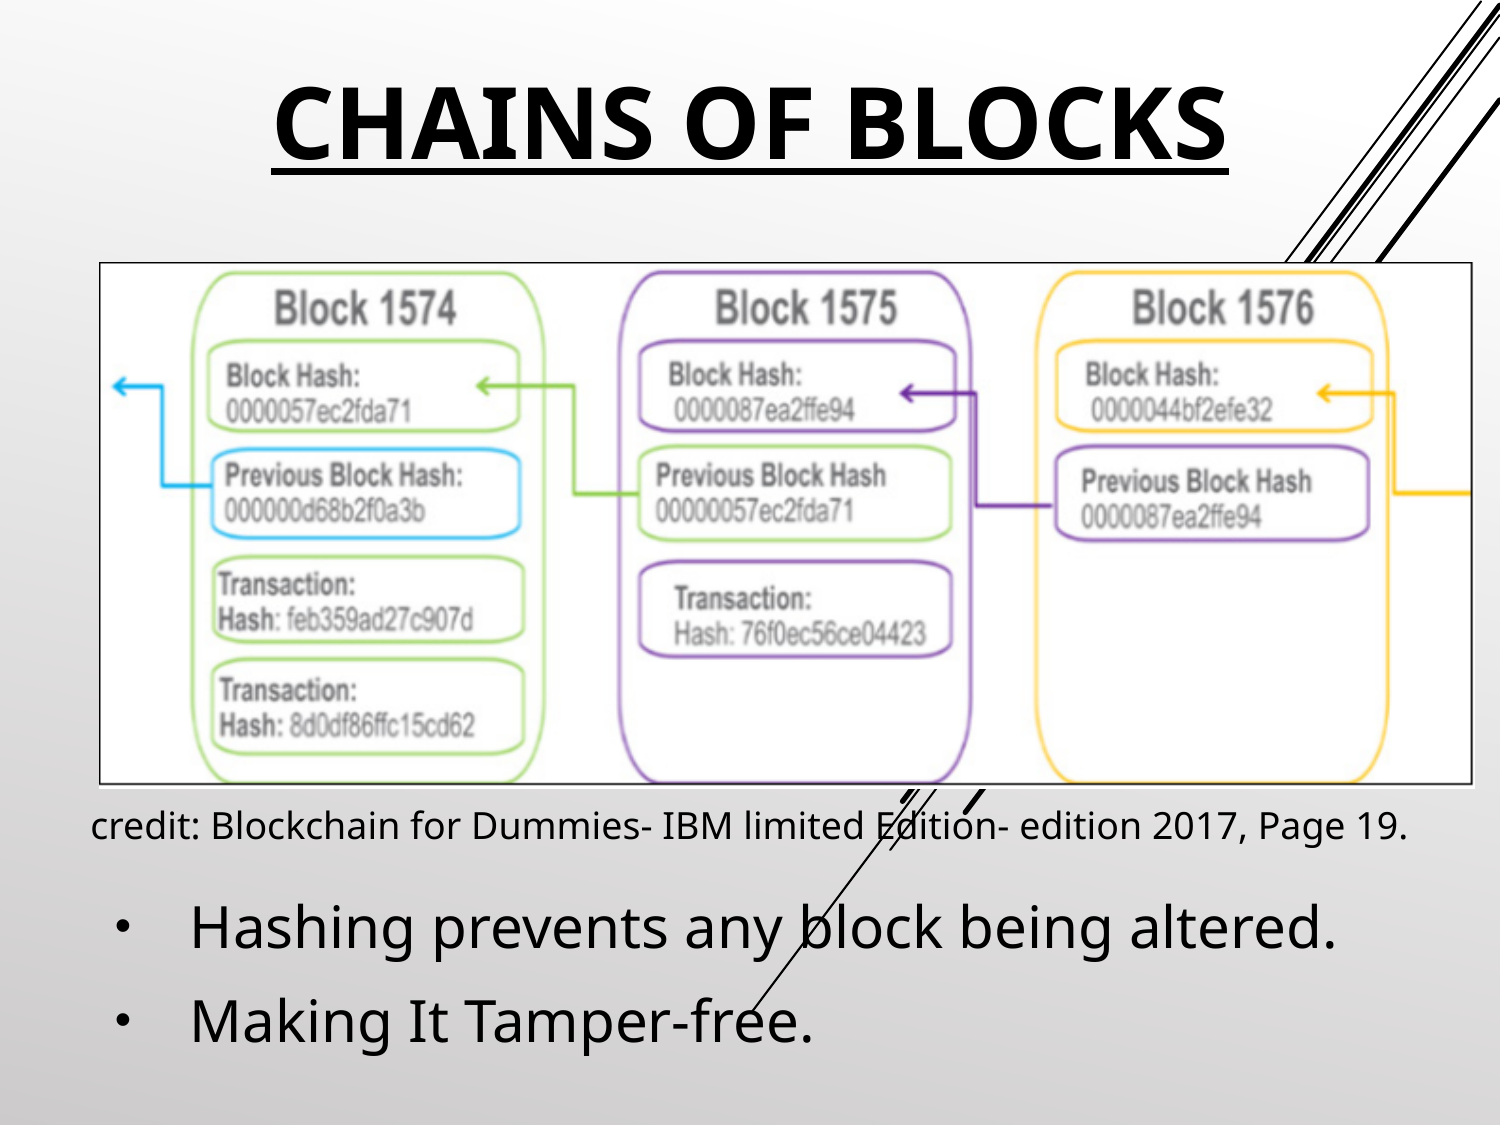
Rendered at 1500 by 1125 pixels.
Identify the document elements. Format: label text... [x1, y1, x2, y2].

text_box credit: Blockchain for Dummies- IBM limited Edition- edition 2017, Page 19. [0, 794, 1500, 855]
title Chains of Blocks [0, 12, 1500, 188]
picture [99, 262, 1476, 790]
subtitle Hashing prevents any block being altered. Making It Tamper-free. [99, 882, 1475, 1122]
